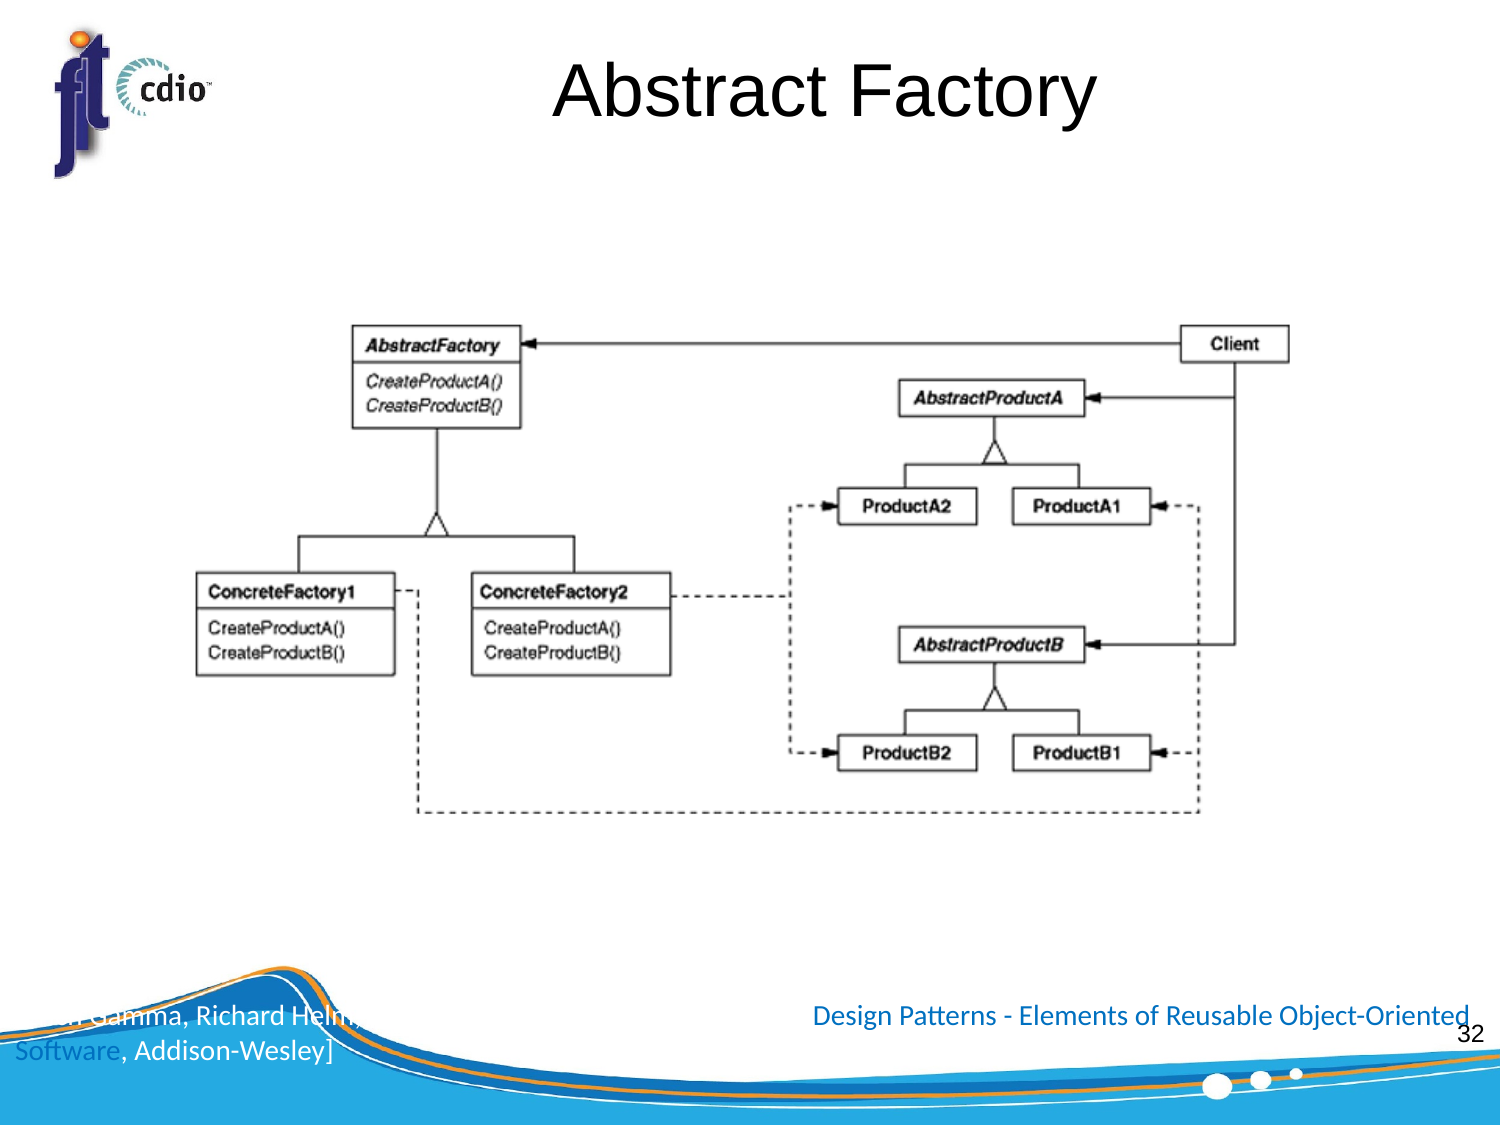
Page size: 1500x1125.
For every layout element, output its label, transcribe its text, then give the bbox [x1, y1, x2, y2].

text_box [Erich Gamma, Richard Helm, Ralph Johnson, John Vlissides (1995). Design Patterns - Elements of Reusable Object-Oriented Software, Addison-Wesley] [0, 988, 1500, 1074]
picture [0, 1074, 1500, 1125]
title Abstract Factory [226, 6, 1425, 166]
picture [0, 0, 1500, 988]
